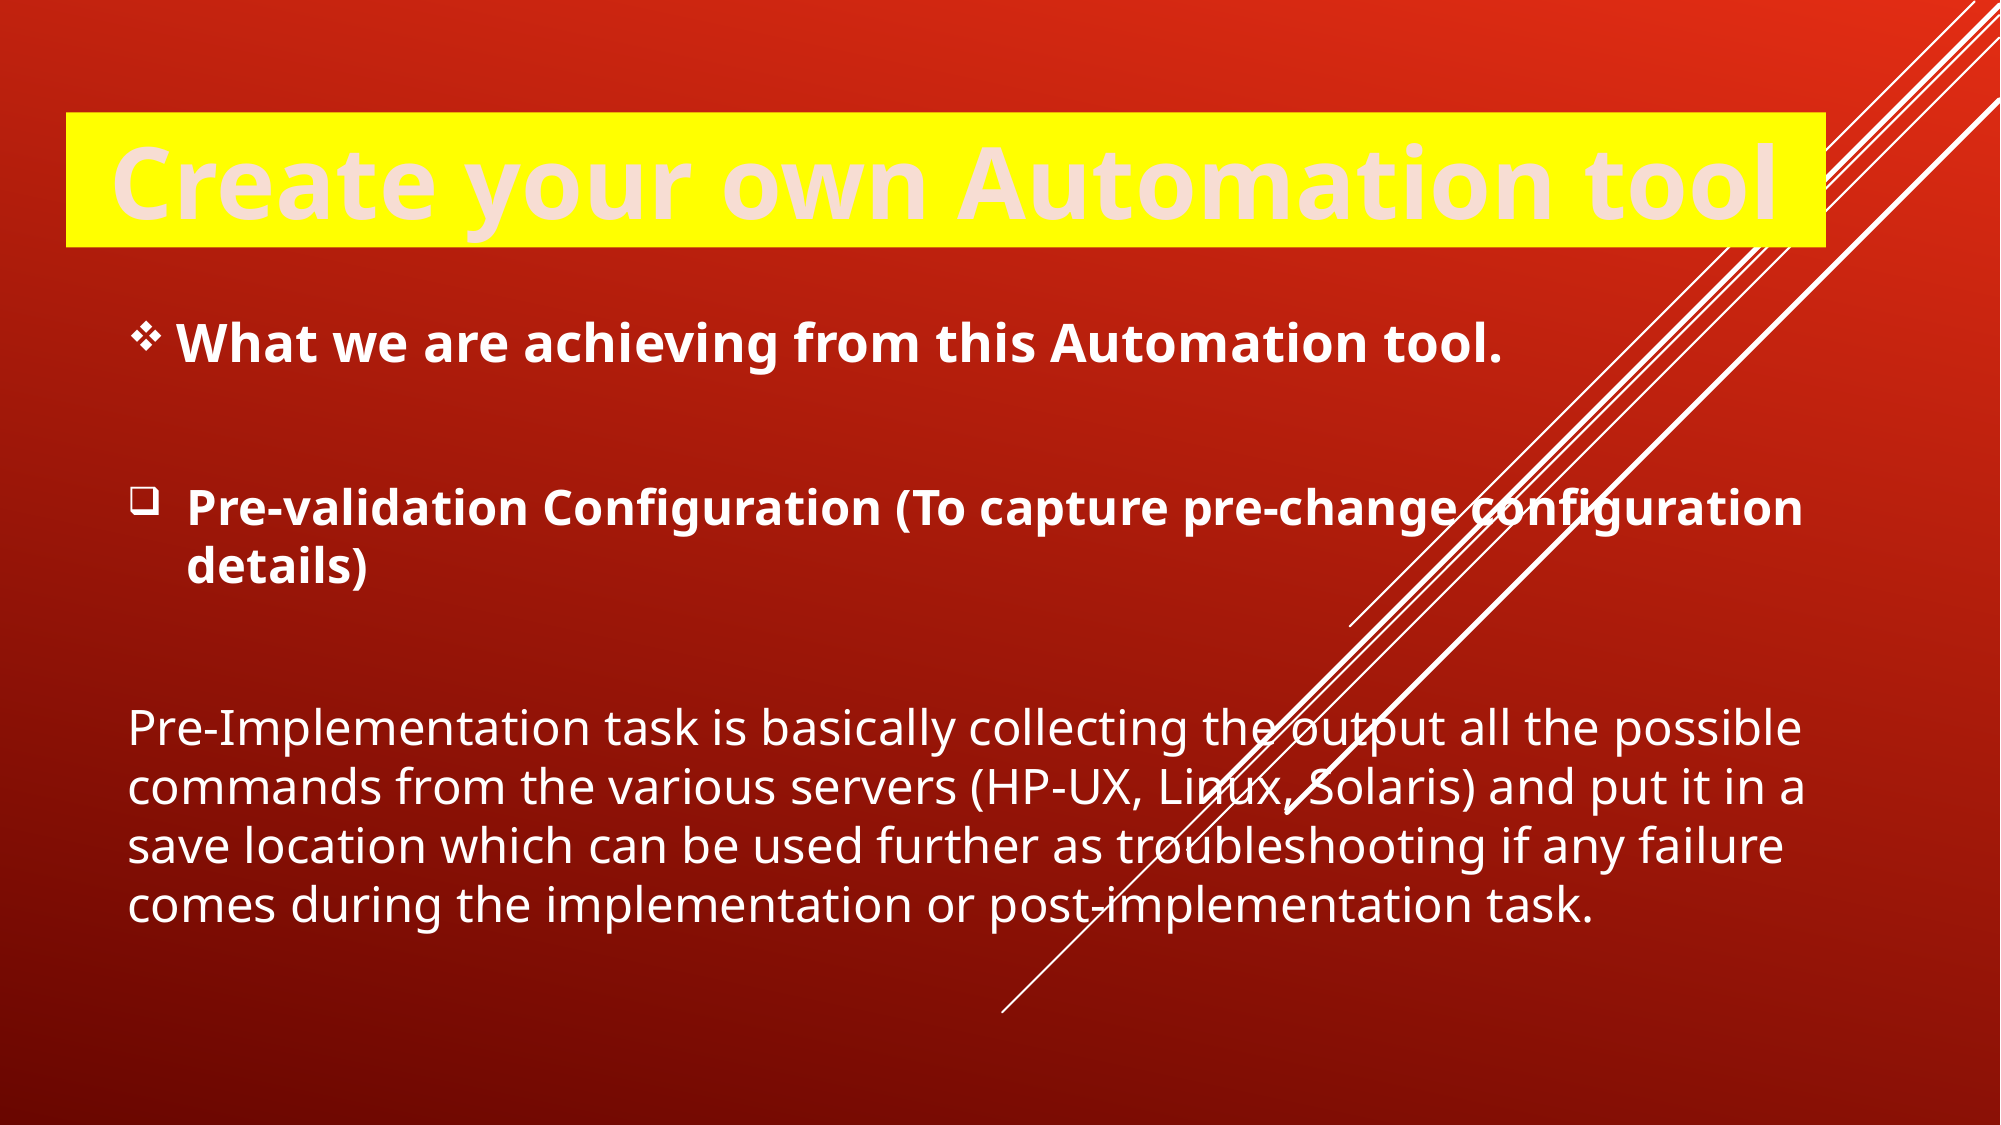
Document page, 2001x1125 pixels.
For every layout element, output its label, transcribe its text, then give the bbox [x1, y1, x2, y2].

subtitle What we are achieving from this Automation tool. Pre-validation Configuration (To capture pre-change configuration details) Pre-Implementation task is basically collecting the output all the possible commands from the various servers (HP-UX, Linux, Solaris) and put it in a save location which can be used further as troubleshooting if any failure comes during the implementation or post-implementation task. [112, 302, 1846, 950]
text_box Create your own Automation tool [66, 112, 1826, 248]
